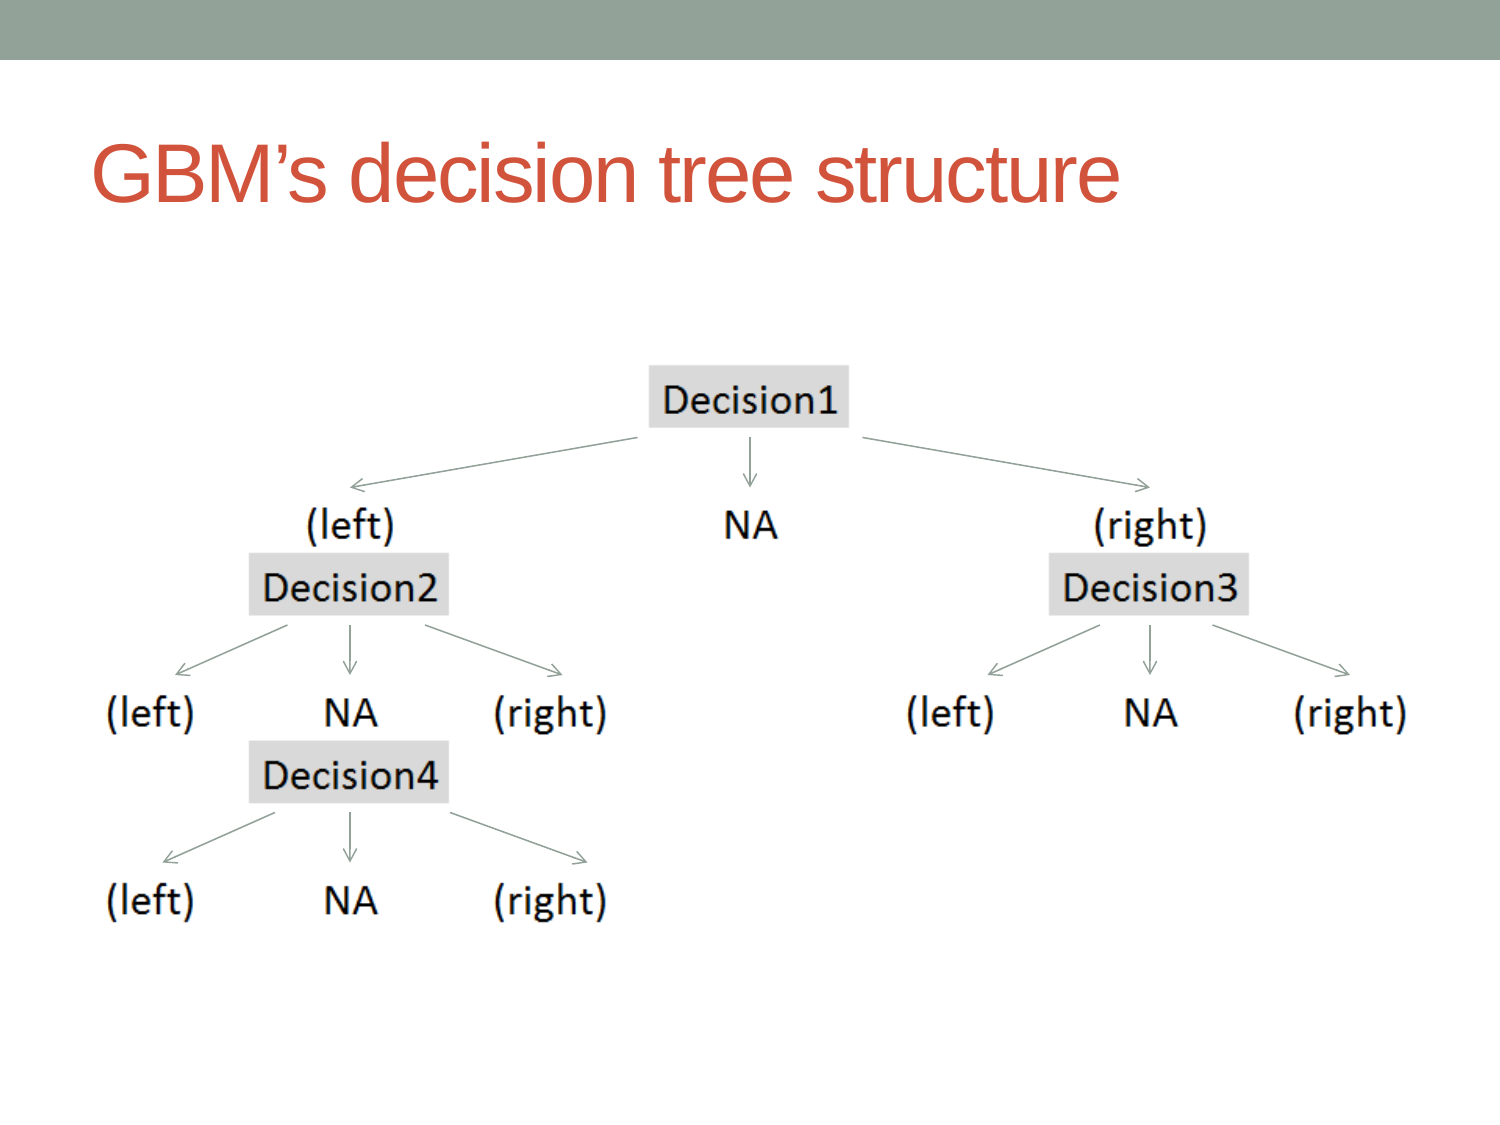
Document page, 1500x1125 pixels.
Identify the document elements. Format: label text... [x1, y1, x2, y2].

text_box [987, 624, 1101, 676]
picture [81, 341, 1419, 938]
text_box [1212, 624, 1351, 676]
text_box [349, 437, 638, 488]
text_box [449, 812, 588, 863]
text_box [162, 812, 276, 863]
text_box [862, 437, 1151, 488]
title GBM’s decision tree structure [75, 87, 1425, 250]
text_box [174, 624, 288, 676]
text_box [424, 624, 563, 676]
